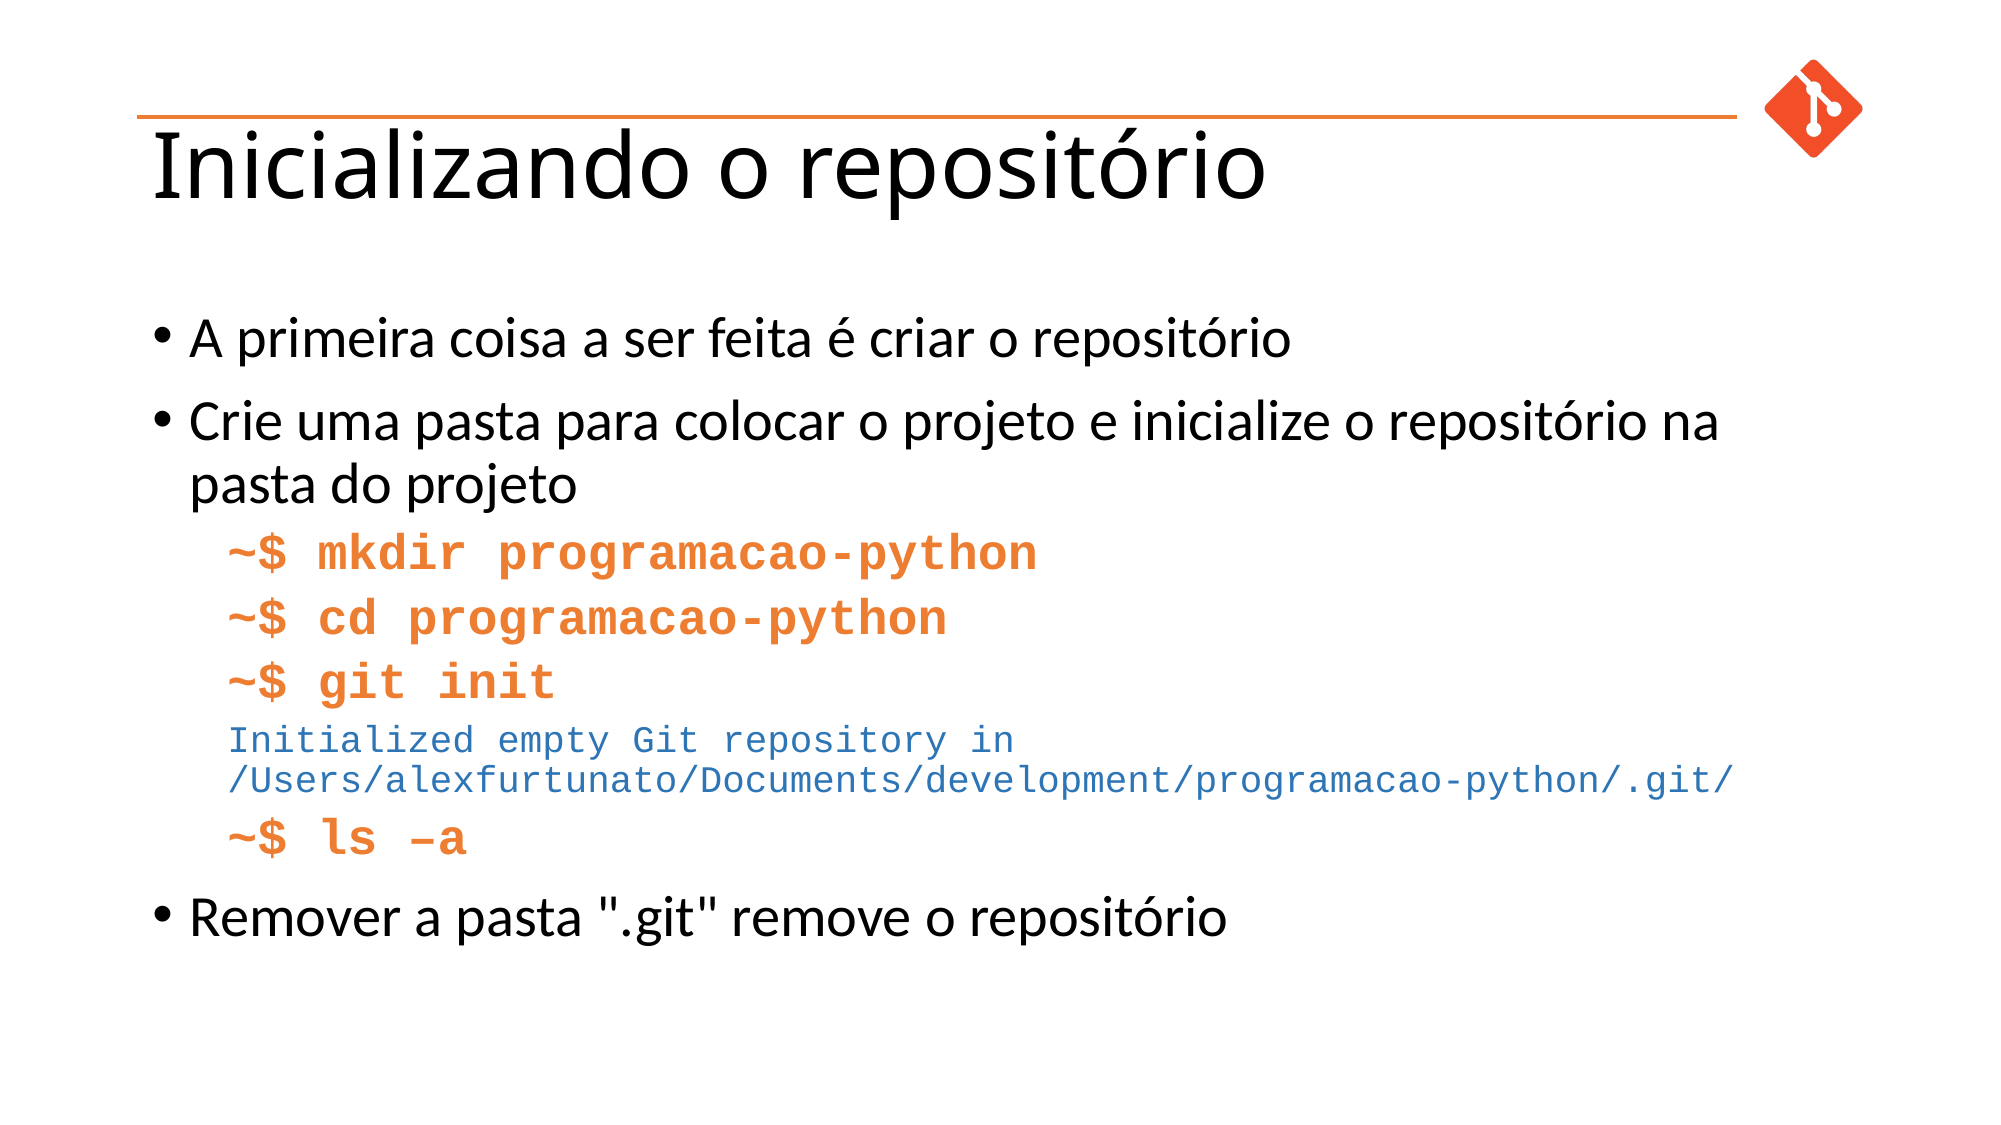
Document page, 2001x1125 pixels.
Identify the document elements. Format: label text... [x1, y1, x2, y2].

list A primeira coisa a ser feita é criar o repositório Crie uma pasta para colocar o projeto e inicialize o repositório na pasta do projeto ~$ mkdir programacao-python ~$ cd programacao-python ~$ git init Initialized empty Git repository in /Users/alexfurtunato/Documents/development/programacao-python/.git/ ~$ ls –a Remover a pasta ".git" remove o repositório [137, 299, 1863, 1014]
title Inicializando o repositório [137, 59, 1863, 278]
